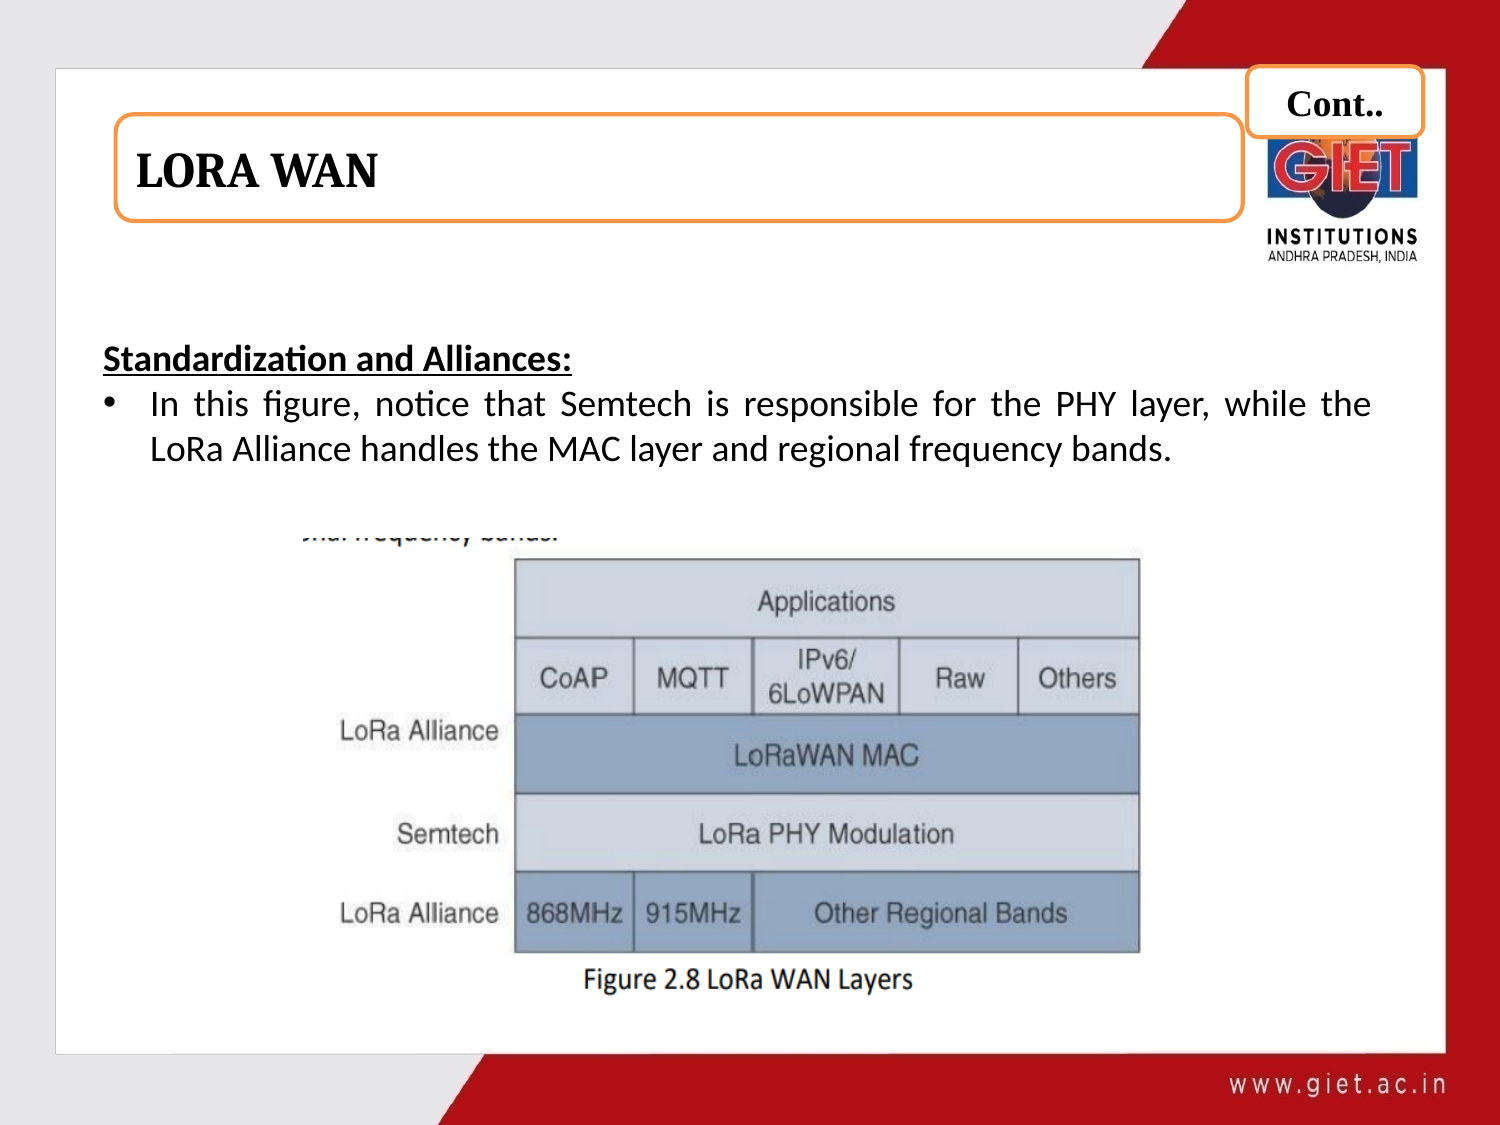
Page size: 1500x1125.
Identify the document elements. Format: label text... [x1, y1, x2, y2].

picture [0, 0, 1500, 1125]
text_box LORA WAN [113, 112, 1245, 224]
text_box Cont.. [1244, 64, 1426, 140]
text_box Standardization and Alliances: In this figure, notice that Semtech is responsible for the PHY layer, while the LoRa Alliance handles the MAC layer and regional frequency bands. [88, 326, 1388, 476]
